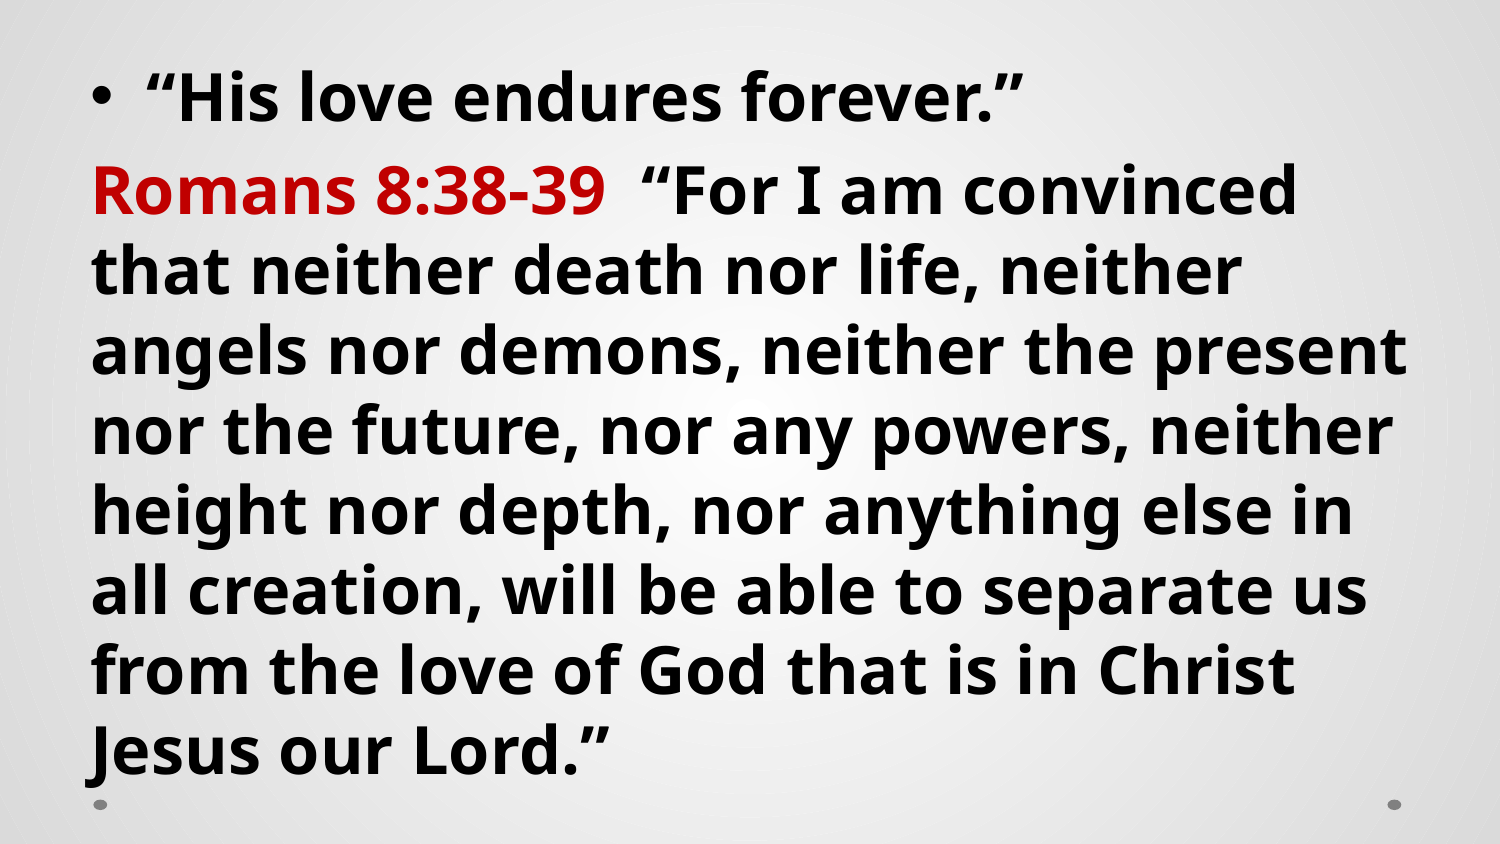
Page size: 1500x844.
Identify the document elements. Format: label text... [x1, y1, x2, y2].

list “His love endures forever.” Romans 8:38-39 “For I am convinced that neither death nor life, neither angels nor demons, neither the present nor the future, nor any powers, neither height nor depth, nor anything else in all creation, will be able to separate us from the love of God that is in Christ Jesus our Lord.” [75, 46, 1425, 810]
